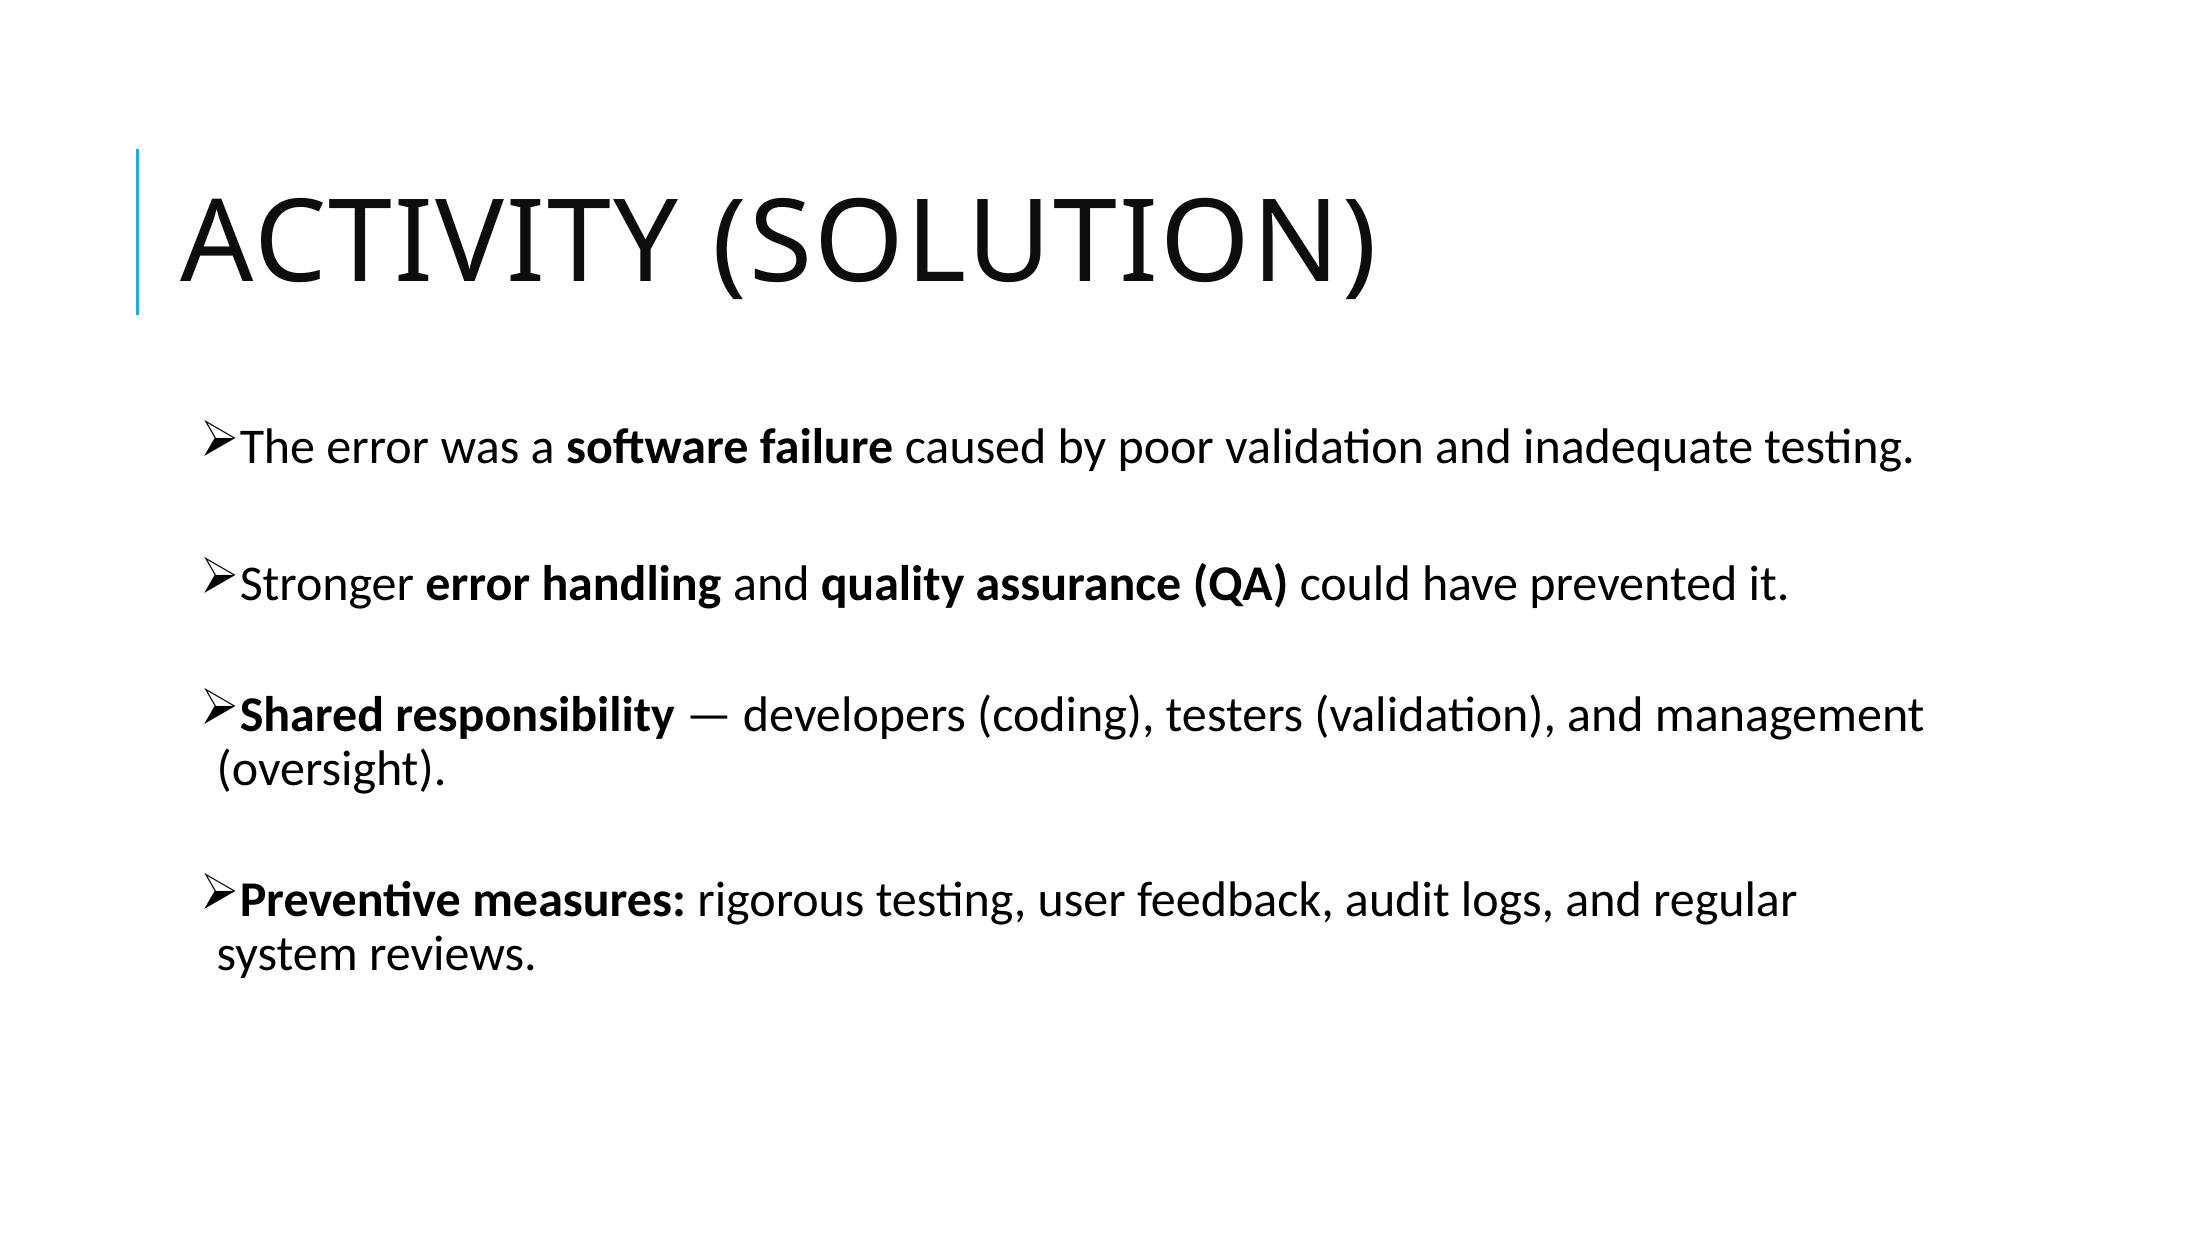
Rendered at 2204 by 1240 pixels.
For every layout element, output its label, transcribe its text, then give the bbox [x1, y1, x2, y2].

list The error was a software failure caused by poor validation and inadequate testing. Stronger error handling and quality assurance (QA) could have prevented it. Shared responsibility — developers (coding), testers (validation), and management (oversight). Preventive measures: rigorous testing, user feedback, audit logs, and regular system reviews. [185, 413, 1942, 1141]
title Activity (Solution) [165, 186, 1923, 458]
